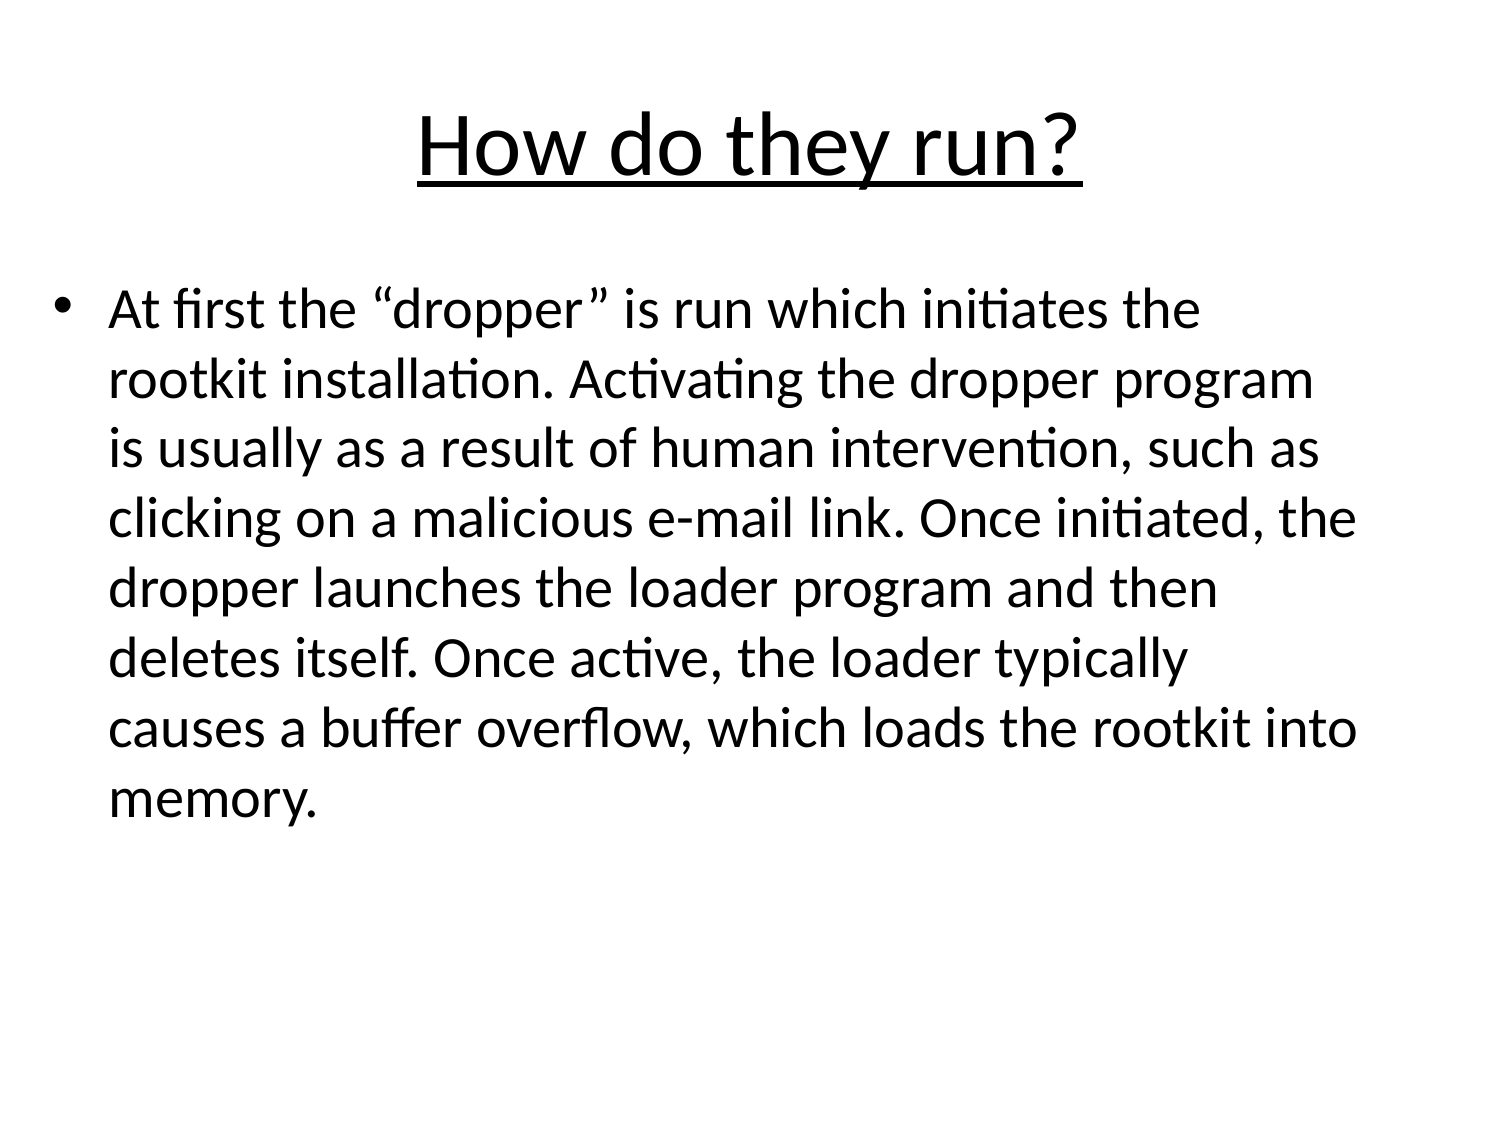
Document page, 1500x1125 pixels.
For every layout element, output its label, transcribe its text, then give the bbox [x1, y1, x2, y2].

list At first the “dropper” is run which initiates the rootkit installation. Activating the dropper program is usually as a result of human intervention, such as clicking on a malicious e-mail link. Once initiated, the dropper launches the loader program and then deletes itself. Once active, the loader typically causes a buffer overflow, which loads the rootkit into memory. [37, 262, 1375, 1005]
title How do they run? [75, 45, 1425, 233]
